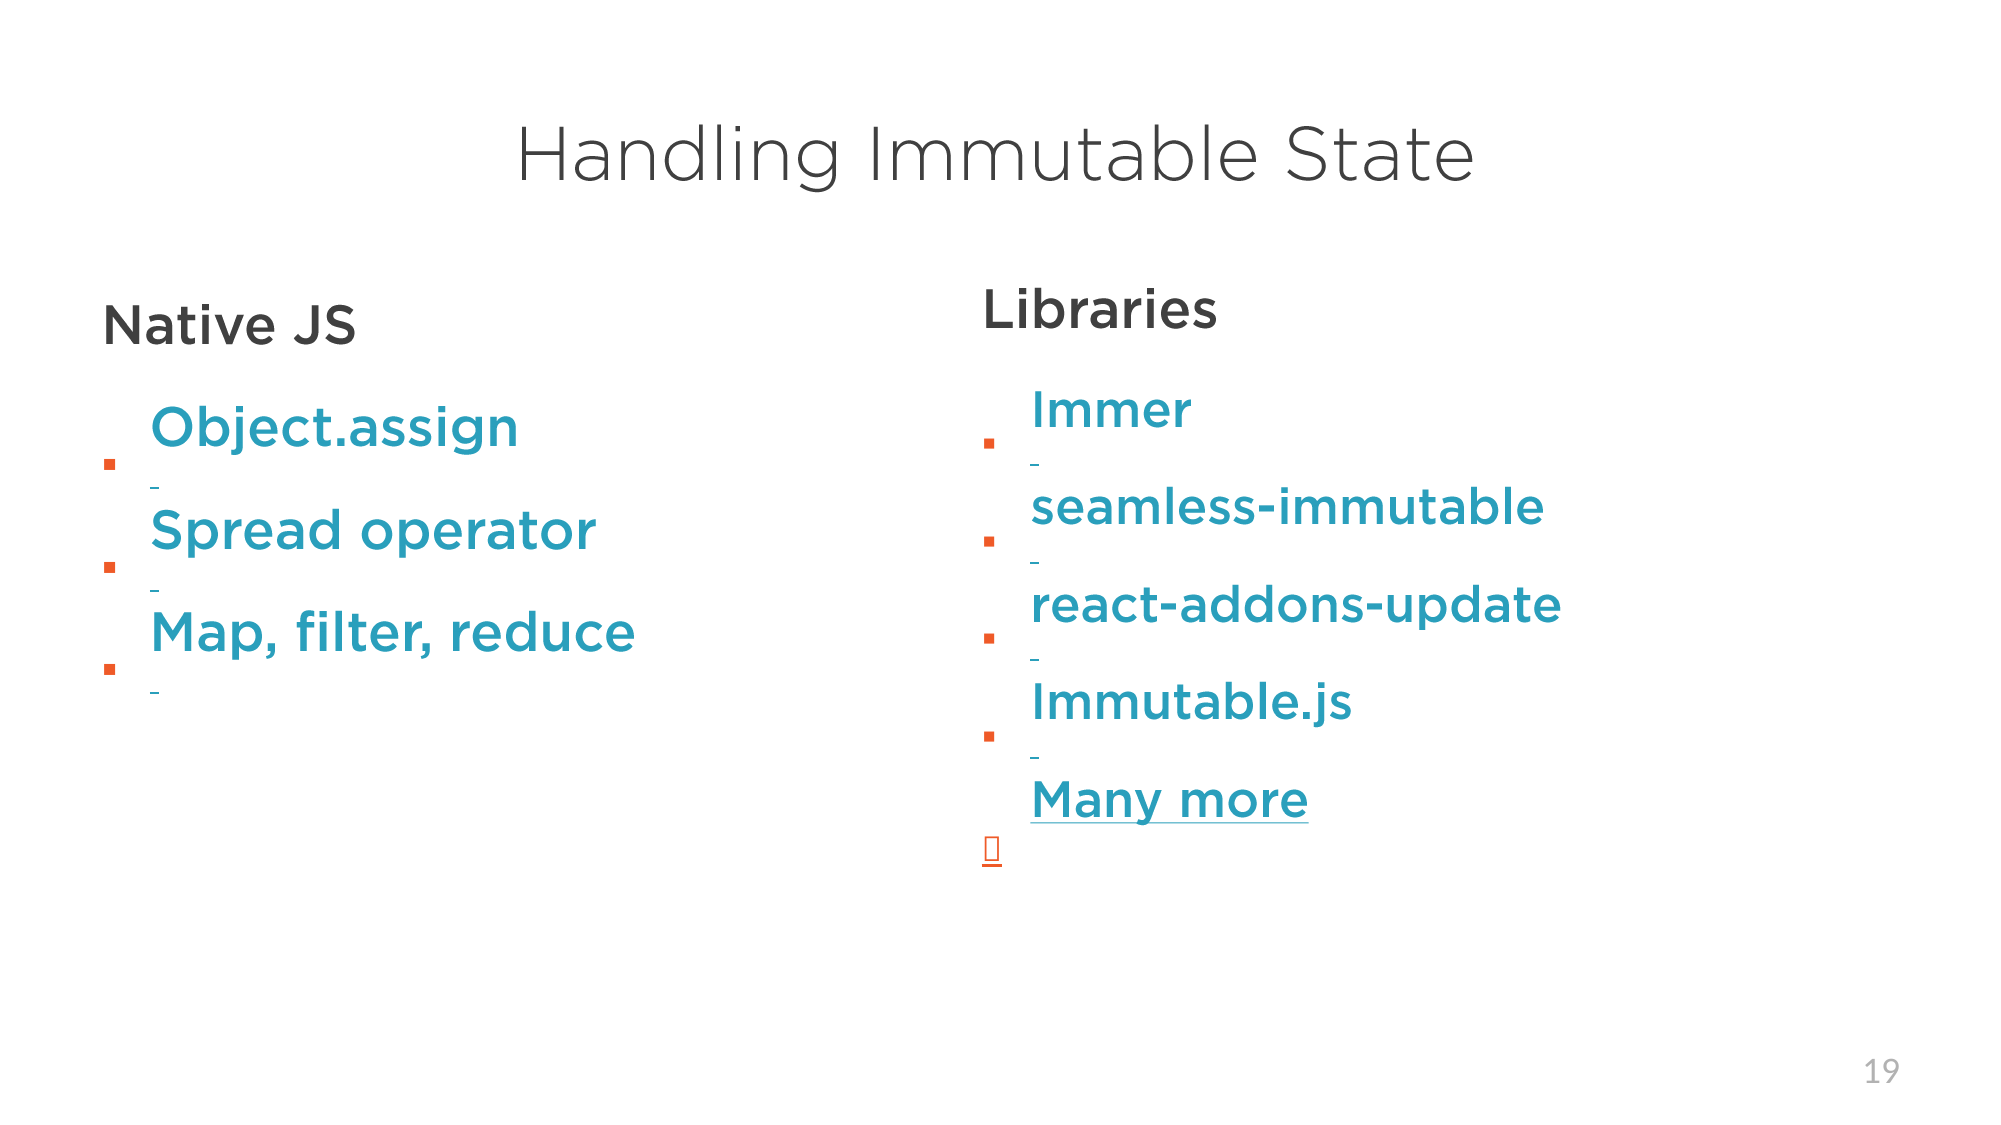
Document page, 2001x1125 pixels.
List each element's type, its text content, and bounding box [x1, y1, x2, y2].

picture [149, 393, 549, 460]
picture [1030, 378, 1225, 439]
text_box [99, 610, 647, 698]
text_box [1030, 475, 1575, 537]
text_box  [979, 681, 1364, 874]
text_box [979, 486, 1556, 567]
text_box [99, 405, 531, 493]
text_box [99, 508, 608, 595]
text_box [979, 389, 1203, 470]
picture [149, 598, 662, 665]
picture [100, 291, 387, 357]
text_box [1030, 768, 1340, 829]
picture [513, 107, 1516, 199]
picture [1030, 670, 1381, 732]
picture [981, 275, 1245, 342]
text_box [979, 584, 1572, 665]
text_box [1030, 573, 1592, 634]
slide_number 19 [1440, 1046, 1900, 1103]
picture [149, 496, 627, 562]
